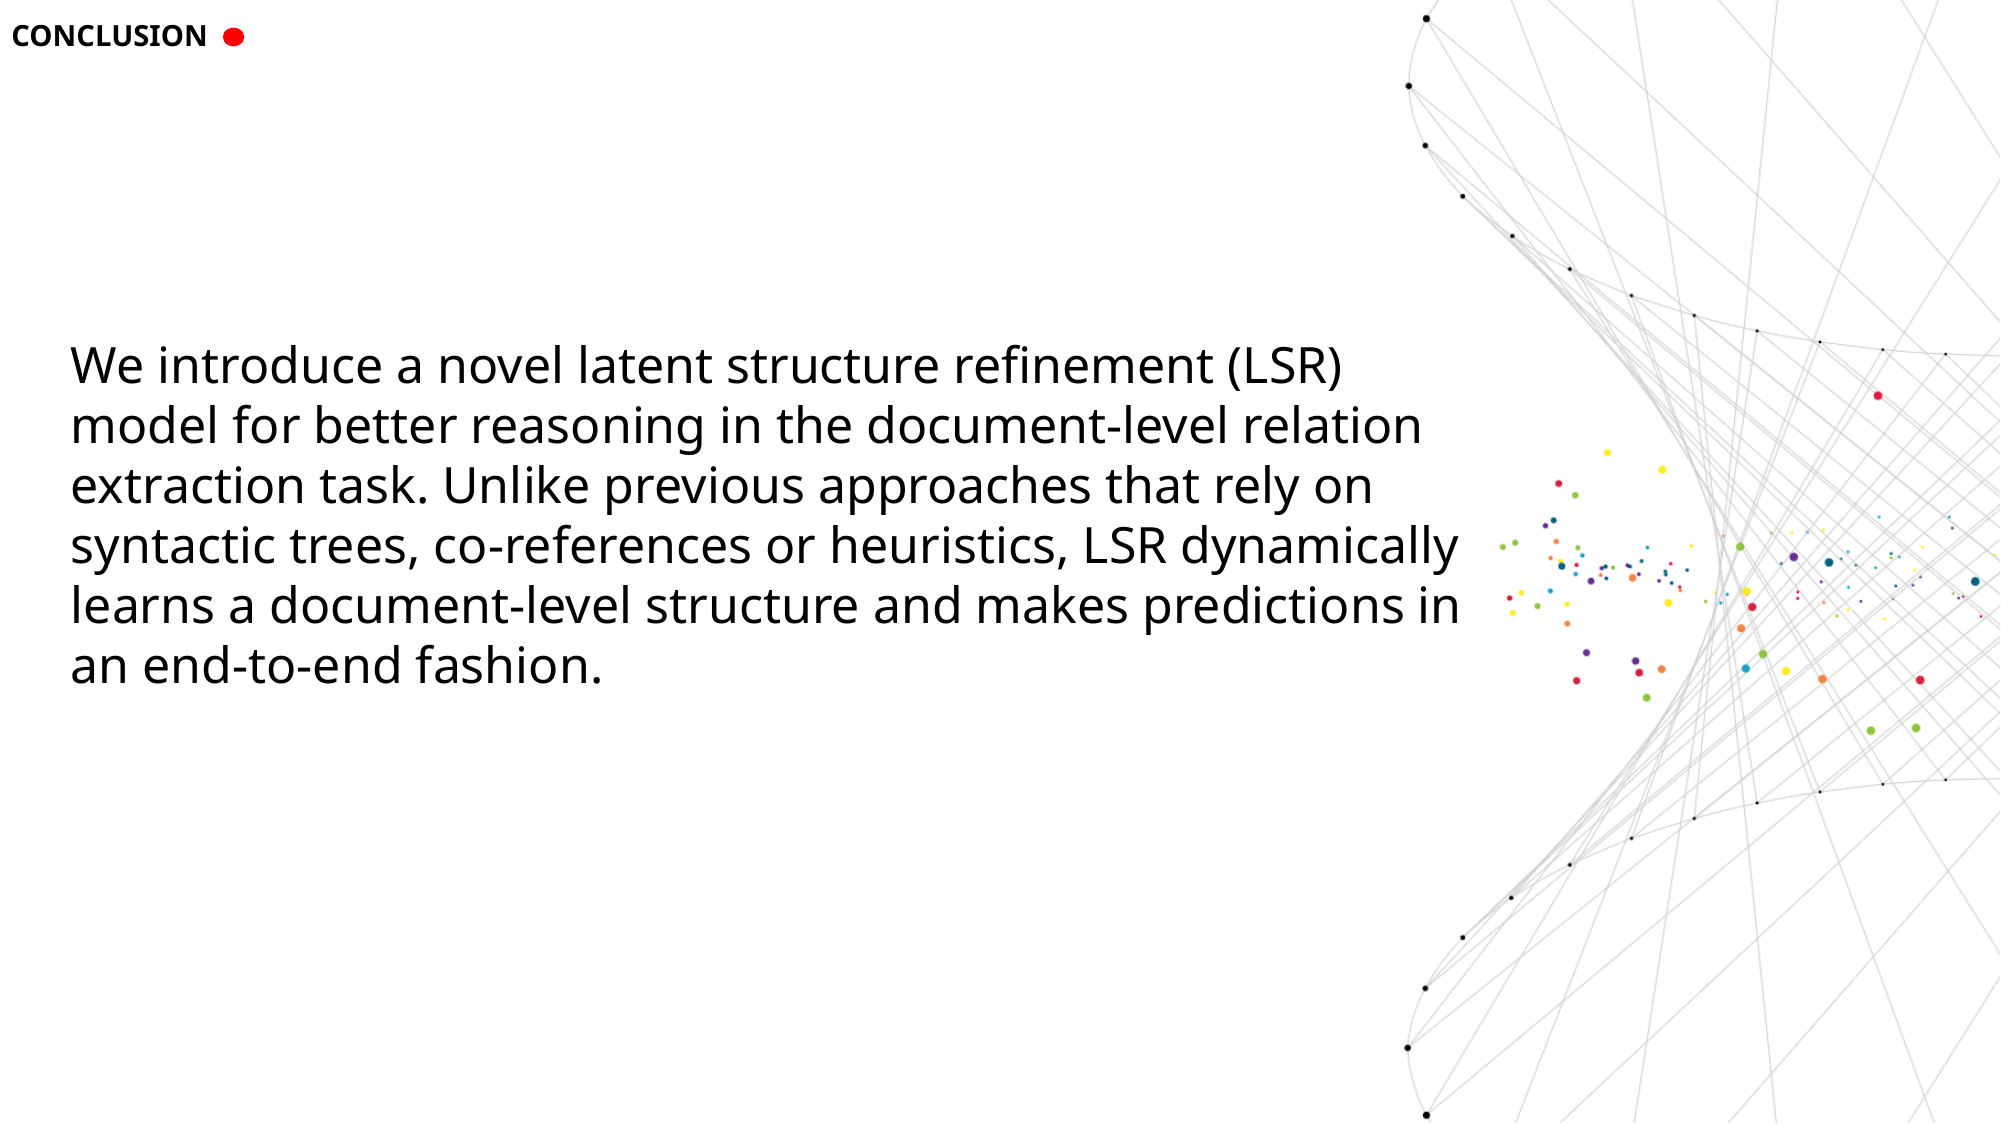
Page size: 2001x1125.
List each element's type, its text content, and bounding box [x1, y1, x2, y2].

text_box [221, 26, 246, 48]
picture [1314, 0, 2001, 1123]
text_box CONCLUSION [0, 9, 223, 60]
text_box We introduce a novel latent structure refinement (LSR) model for better reasoning in the document-level relation extraction task. Unlike previous approaches that rely on syntactic trees, co-references or heuristics, LSR dynamically learns a document-level structure and makes predictions in an end-to-end fashion. [56, 326, 1507, 701]
